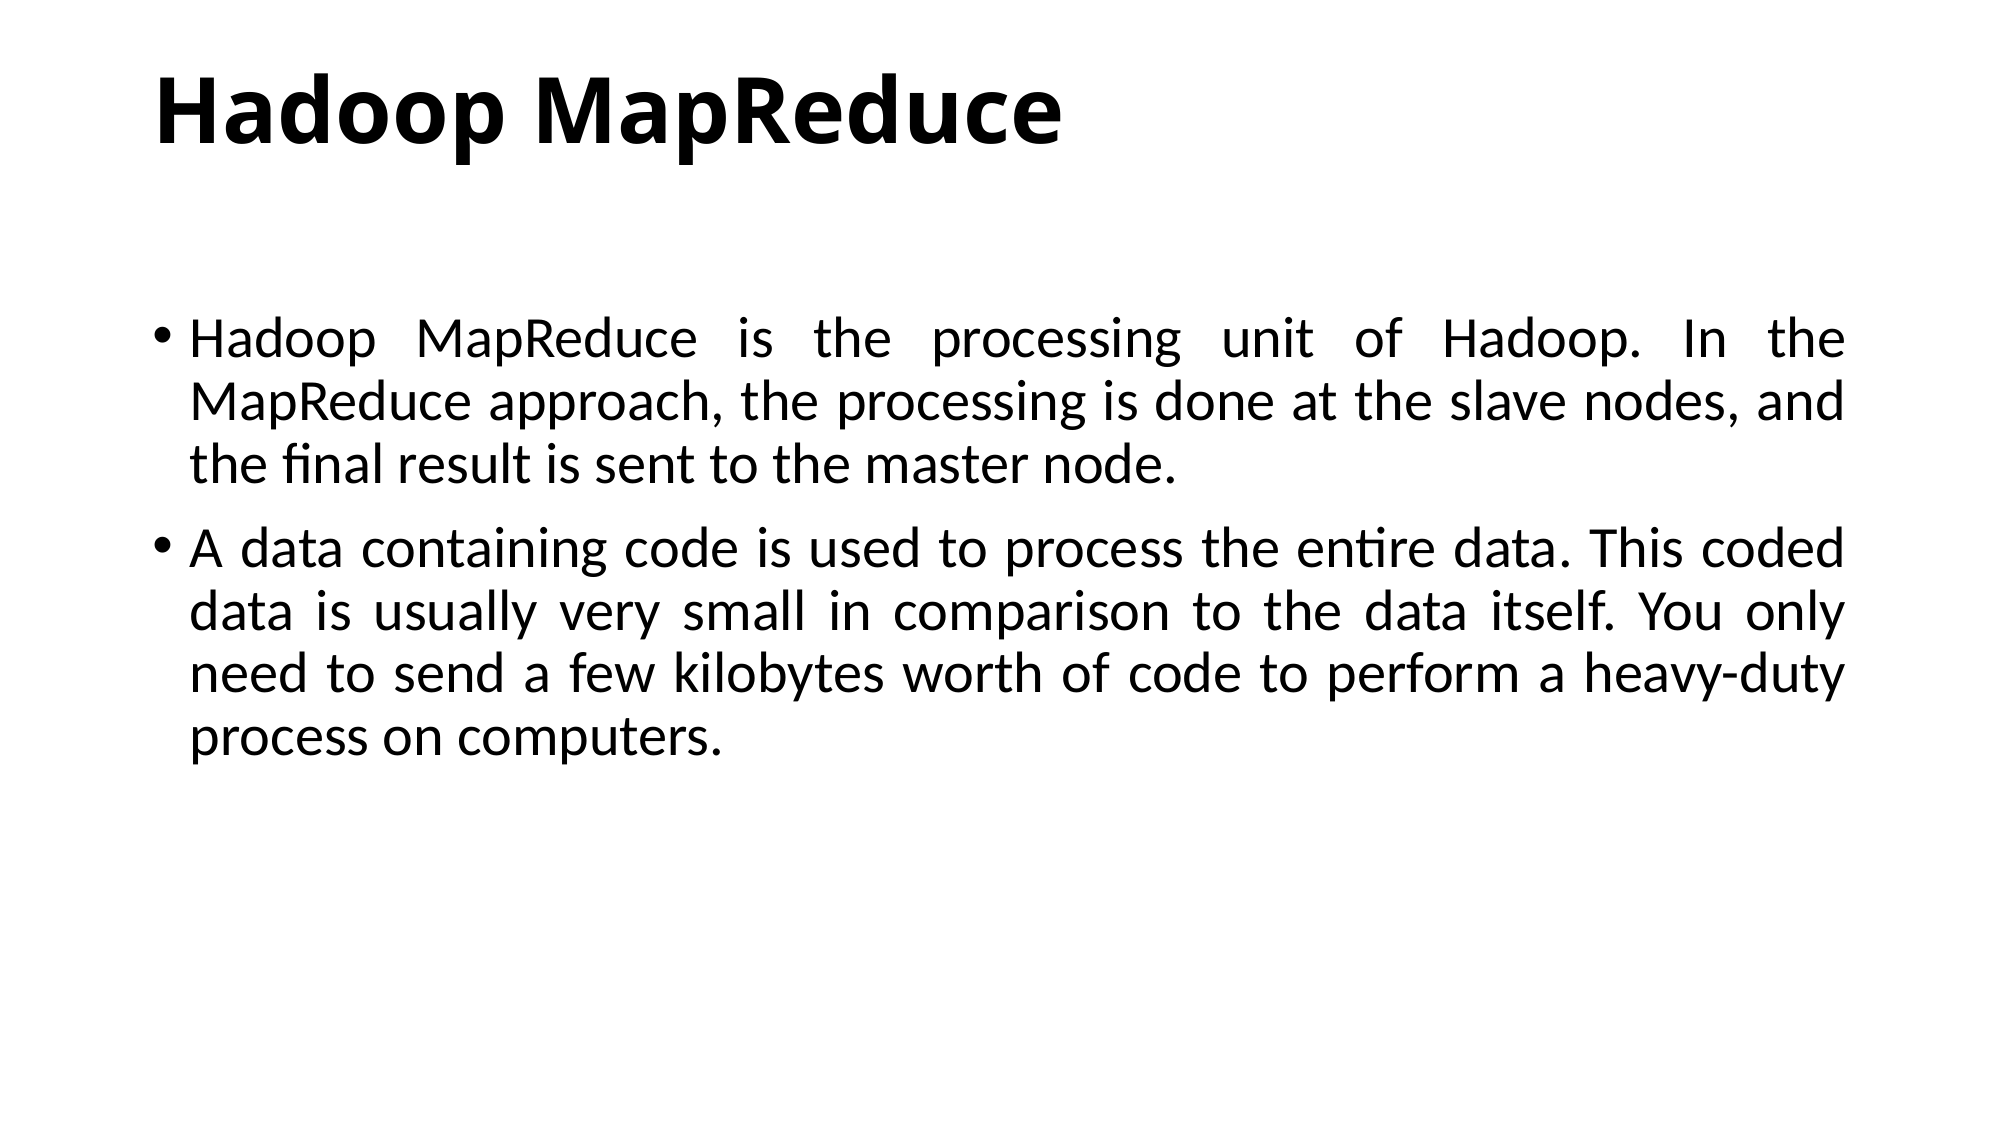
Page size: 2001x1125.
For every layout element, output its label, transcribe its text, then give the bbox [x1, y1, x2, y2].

title Hadoop MapReduce [137, 59, 1863, 278]
list Hadoop MapReduce is the processing unit of Hadoop. In the MapReduce approach, the processing is done at the slave nodes, and the final result is sent to the master node. A data containing code is used to process the entire data. This coded data is usually very small in comparison to the data itself. You only need to send a few kilobytes worth of code to perform a heavy-duty process on computers. [137, 299, 1863, 1014]
